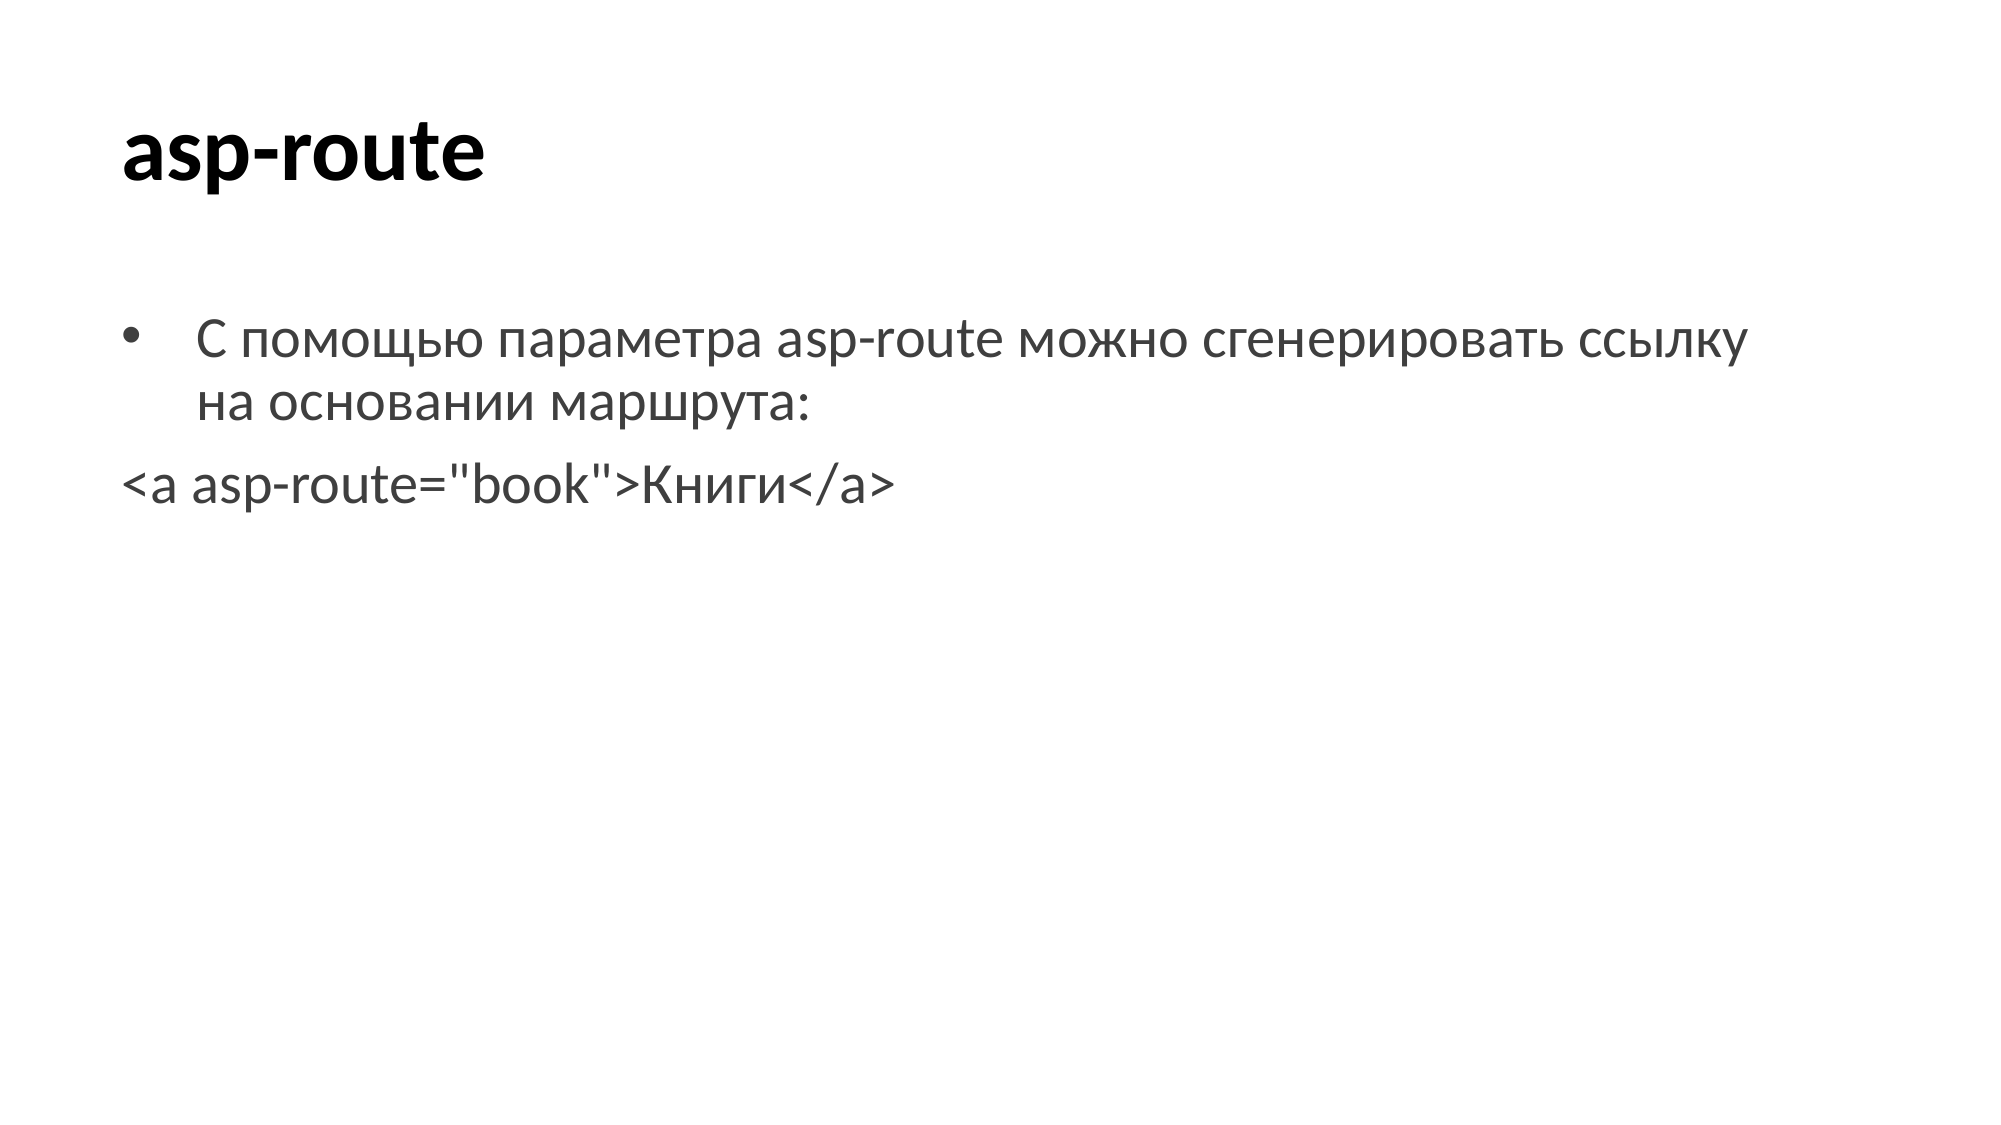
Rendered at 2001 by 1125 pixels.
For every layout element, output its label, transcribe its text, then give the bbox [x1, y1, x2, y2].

title asp-route [106, 42, 1832, 260]
list С помощью параметра asp-route можно сгенерировать ссылку на основании маршрута: <a asp-route="book">Книги</a> [106, 299, 1832, 1014]
